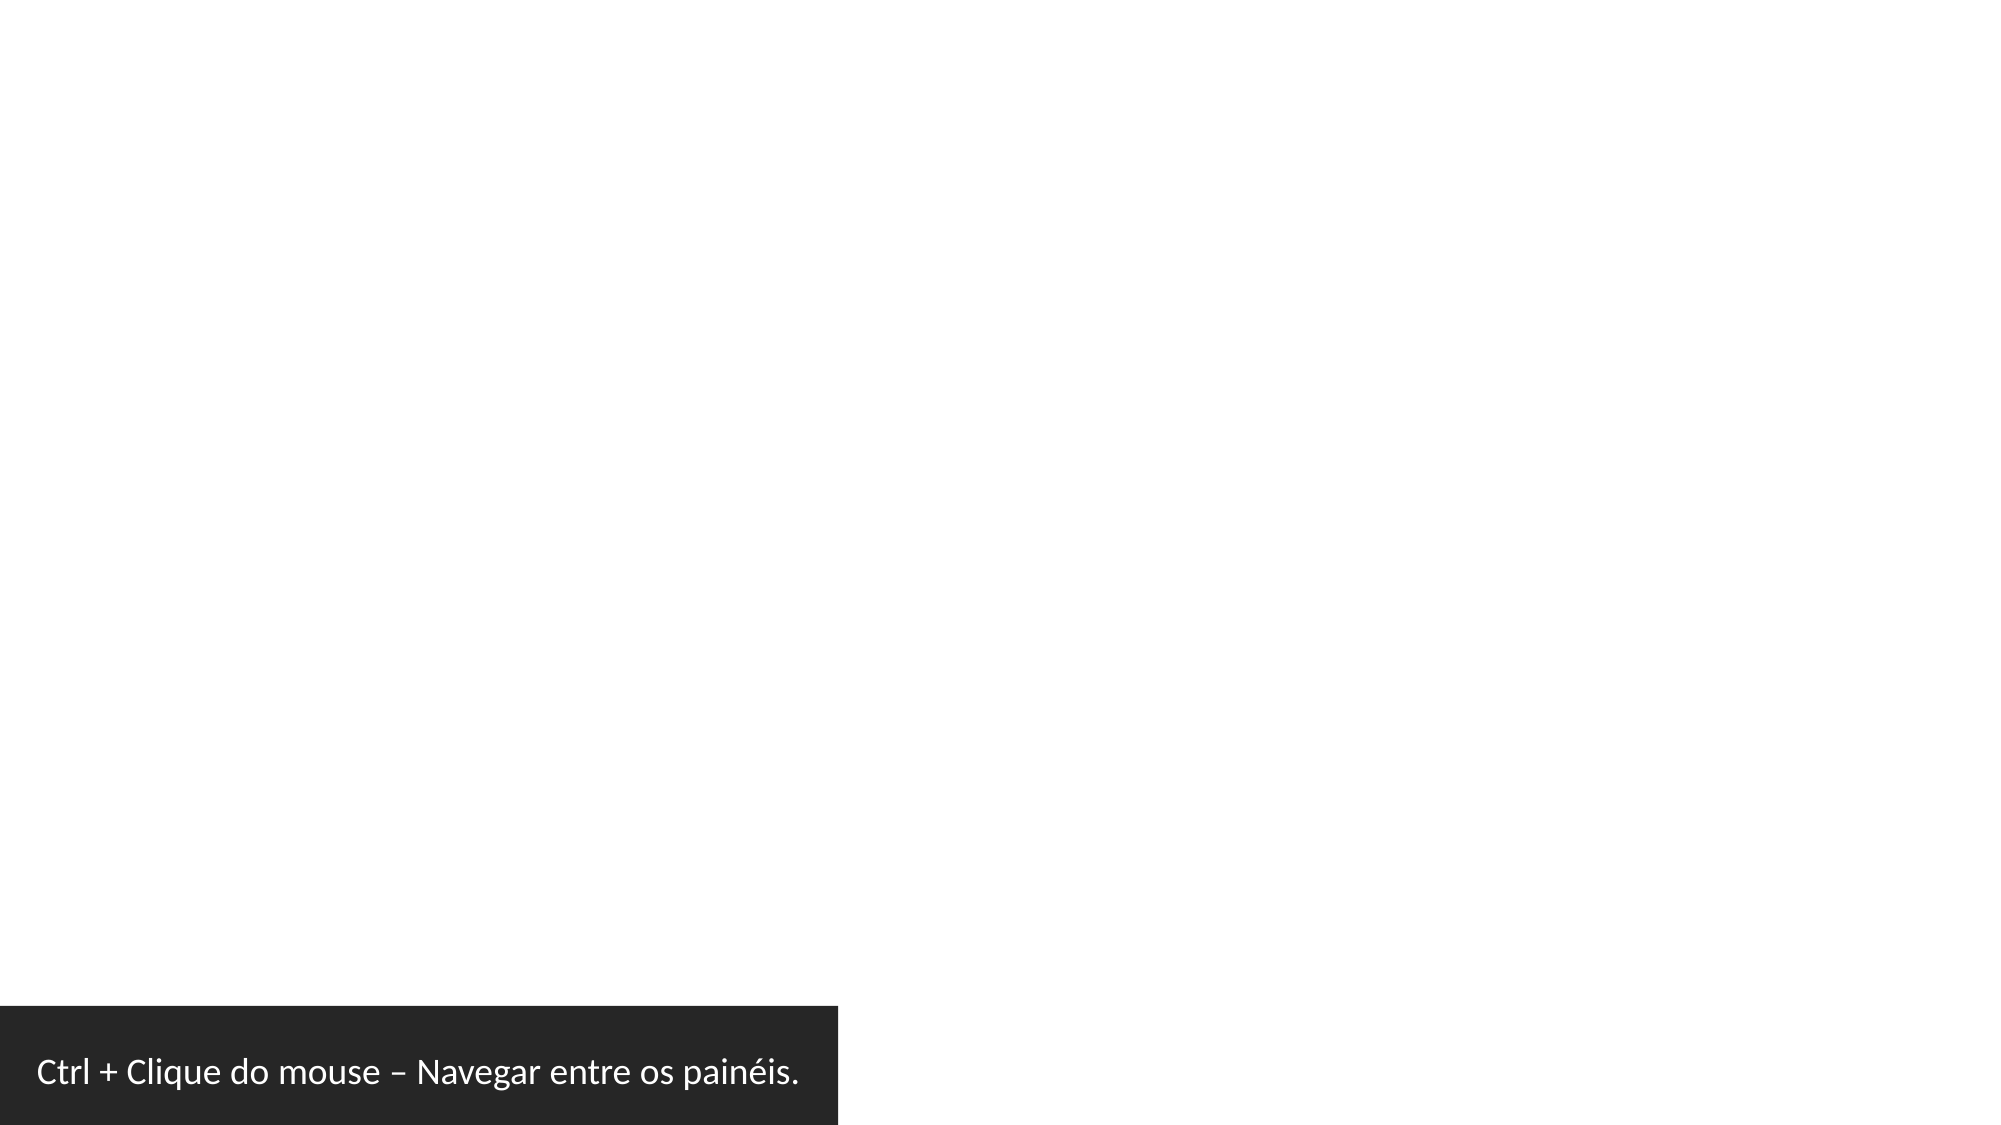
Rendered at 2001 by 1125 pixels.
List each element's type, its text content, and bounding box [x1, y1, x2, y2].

text_box Ctrl + Clique do mouse – Navegar entre os painéis. [0, 1005, 839, 1125]
